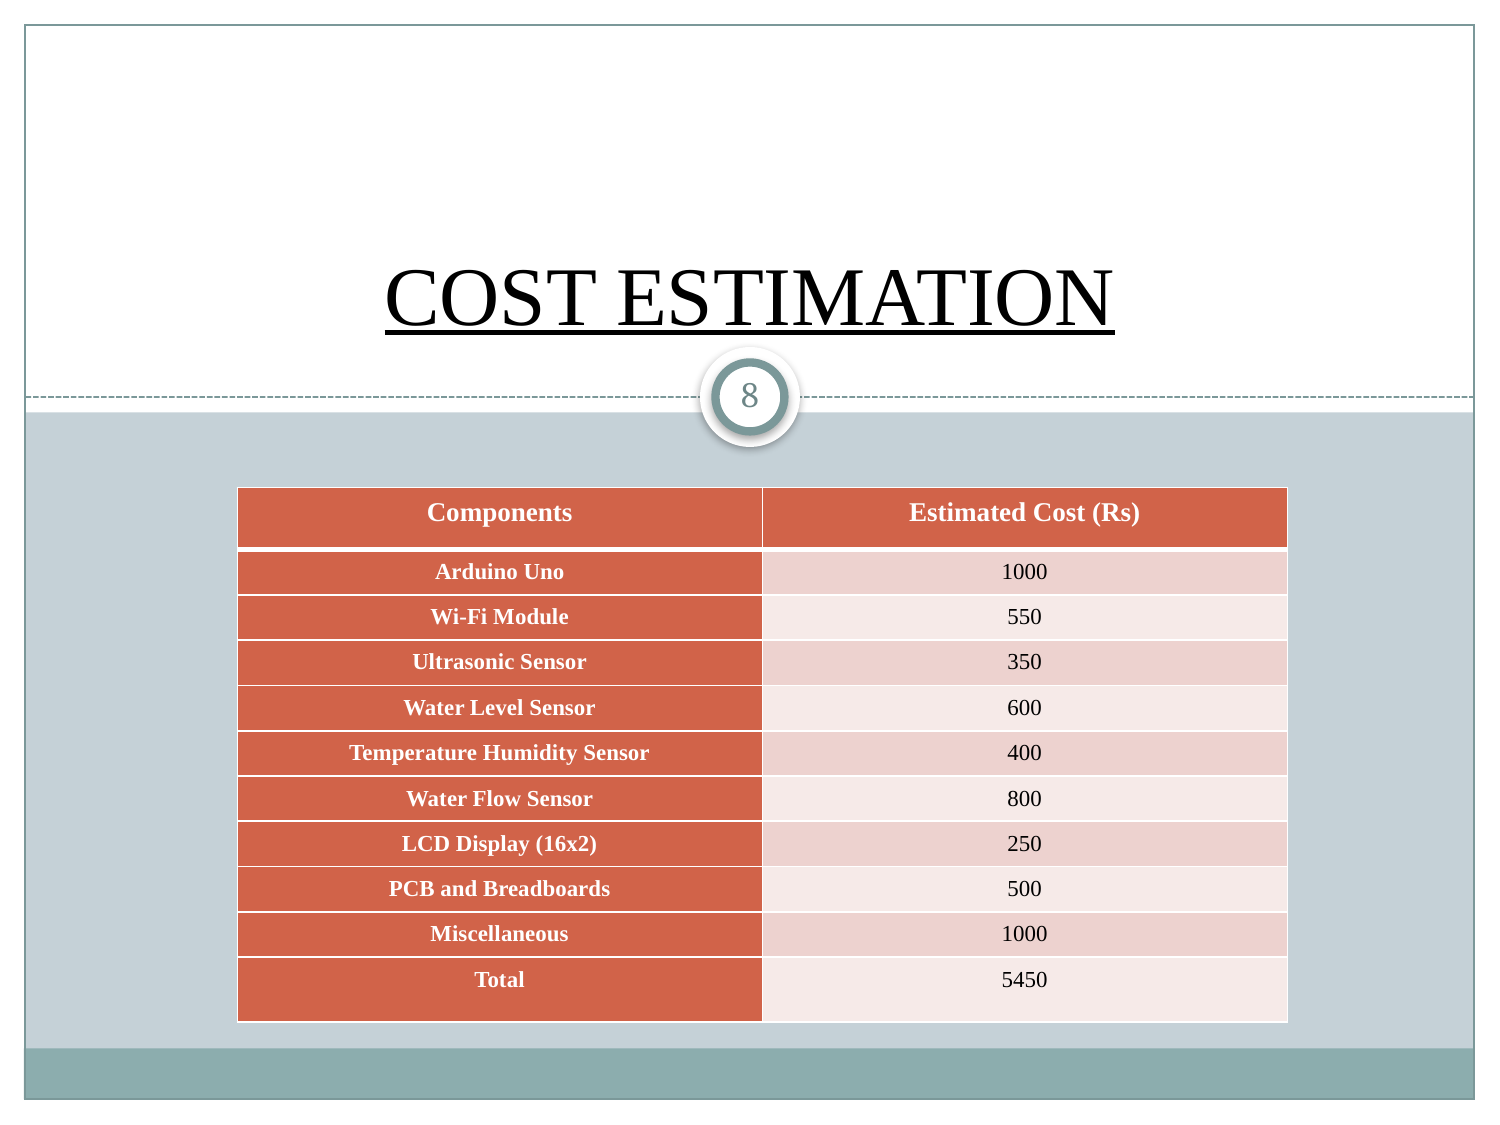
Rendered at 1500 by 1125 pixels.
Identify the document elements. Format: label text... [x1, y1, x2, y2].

table_cell 5450 [763, 958, 1287, 1021]
table_cell 400 [763, 732, 1287, 775]
table_cell Water Flow Sensor [238, 777, 762, 820]
table_cell 500 [763, 867, 1287, 911]
table_cell 250 [763, 822, 1287, 866]
table_header Components [238, 488, 762, 547]
table_cell LCD Display (16x2) [238, 822, 762, 866]
table_cell Total [238, 958, 762, 1021]
slide_number 8 [712, 360, 788, 434]
table_cell Temperature Humidity Sensor [238, 732, 762, 775]
table_cell PCB and Breadboards [238, 867, 762, 911]
table_cell Miscellaneous [238, 913, 762, 956]
table_cell 1000 [763, 913, 1287, 956]
table_cell Ultrasonic Sensor [238, 641, 762, 685]
table_cell 800 [763, 777, 1287, 820]
table_cell Arduino Uno [238, 552, 762, 594]
table_cell 600 [763, 686, 1287, 730]
table_cell Wi-Fi Module [238, 596, 762, 639]
title COST ESTIMATION [112, 62, 1388, 350]
table_header Estimated Cost (Rs) [763, 488, 1287, 547]
table_cell 350 [763, 641, 1287, 685]
table_cell Water Level Sensor [238, 686, 762, 730]
table_cell 550 [763, 596, 1287, 639]
table_cell 1000 [763, 552, 1287, 594]
